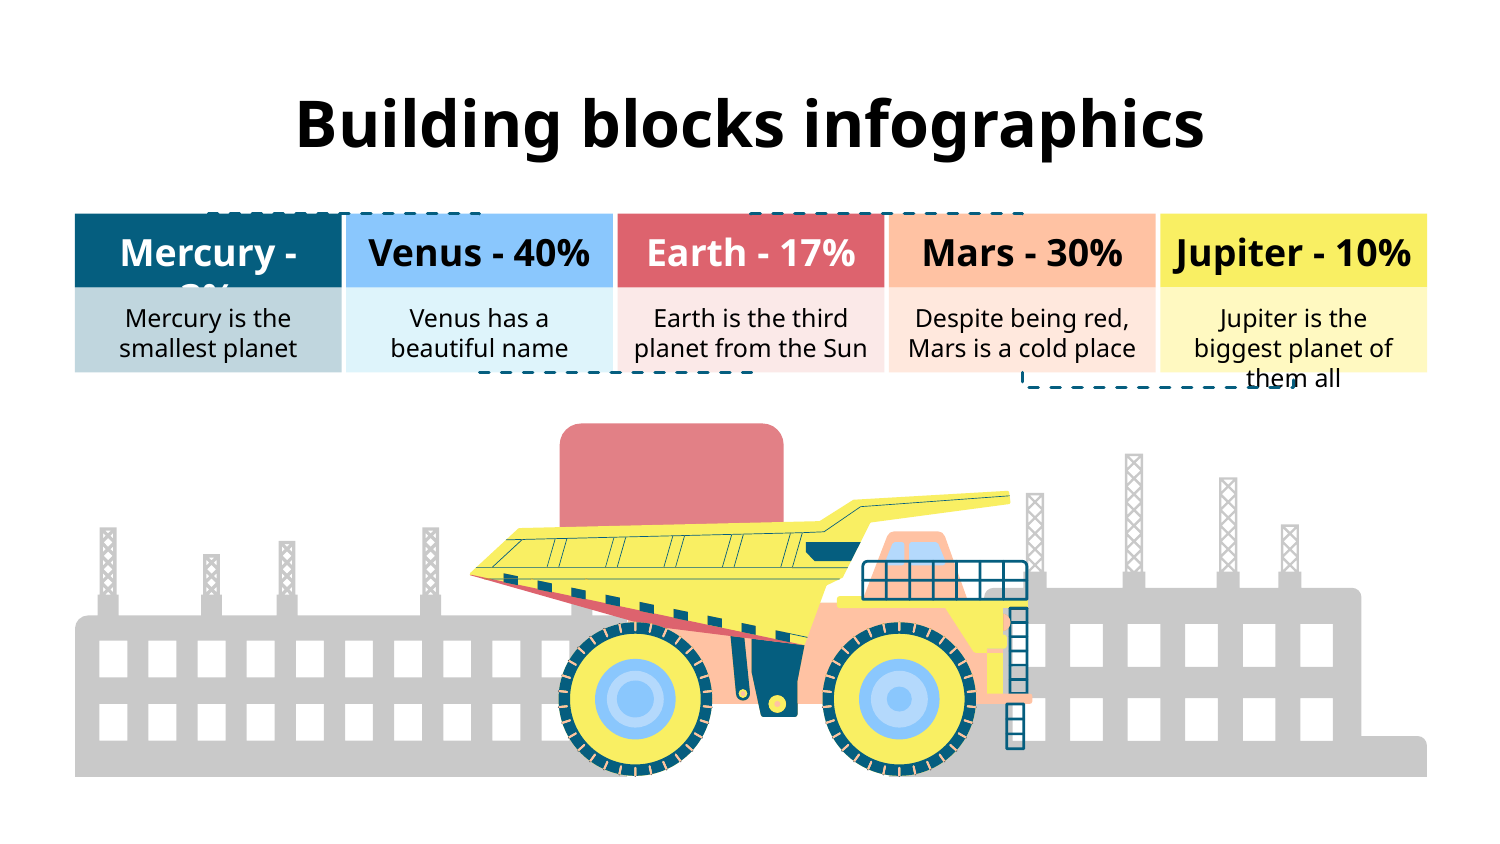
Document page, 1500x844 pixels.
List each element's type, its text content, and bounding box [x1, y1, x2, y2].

text_box [75, 527, 464, 777]
text_box [620, 423, 784, 489]
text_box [1159, 213, 1428, 373]
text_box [345, 213, 614, 373]
text_box [1036, 453, 1427, 777]
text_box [888, 213, 1156, 373]
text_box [74, 213, 340, 373]
title Building blocks infographics [75, 67, 1427, 178]
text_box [617, 213, 883, 373]
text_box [469, 490, 1033, 778]
text_box [559, 423, 610, 489]
